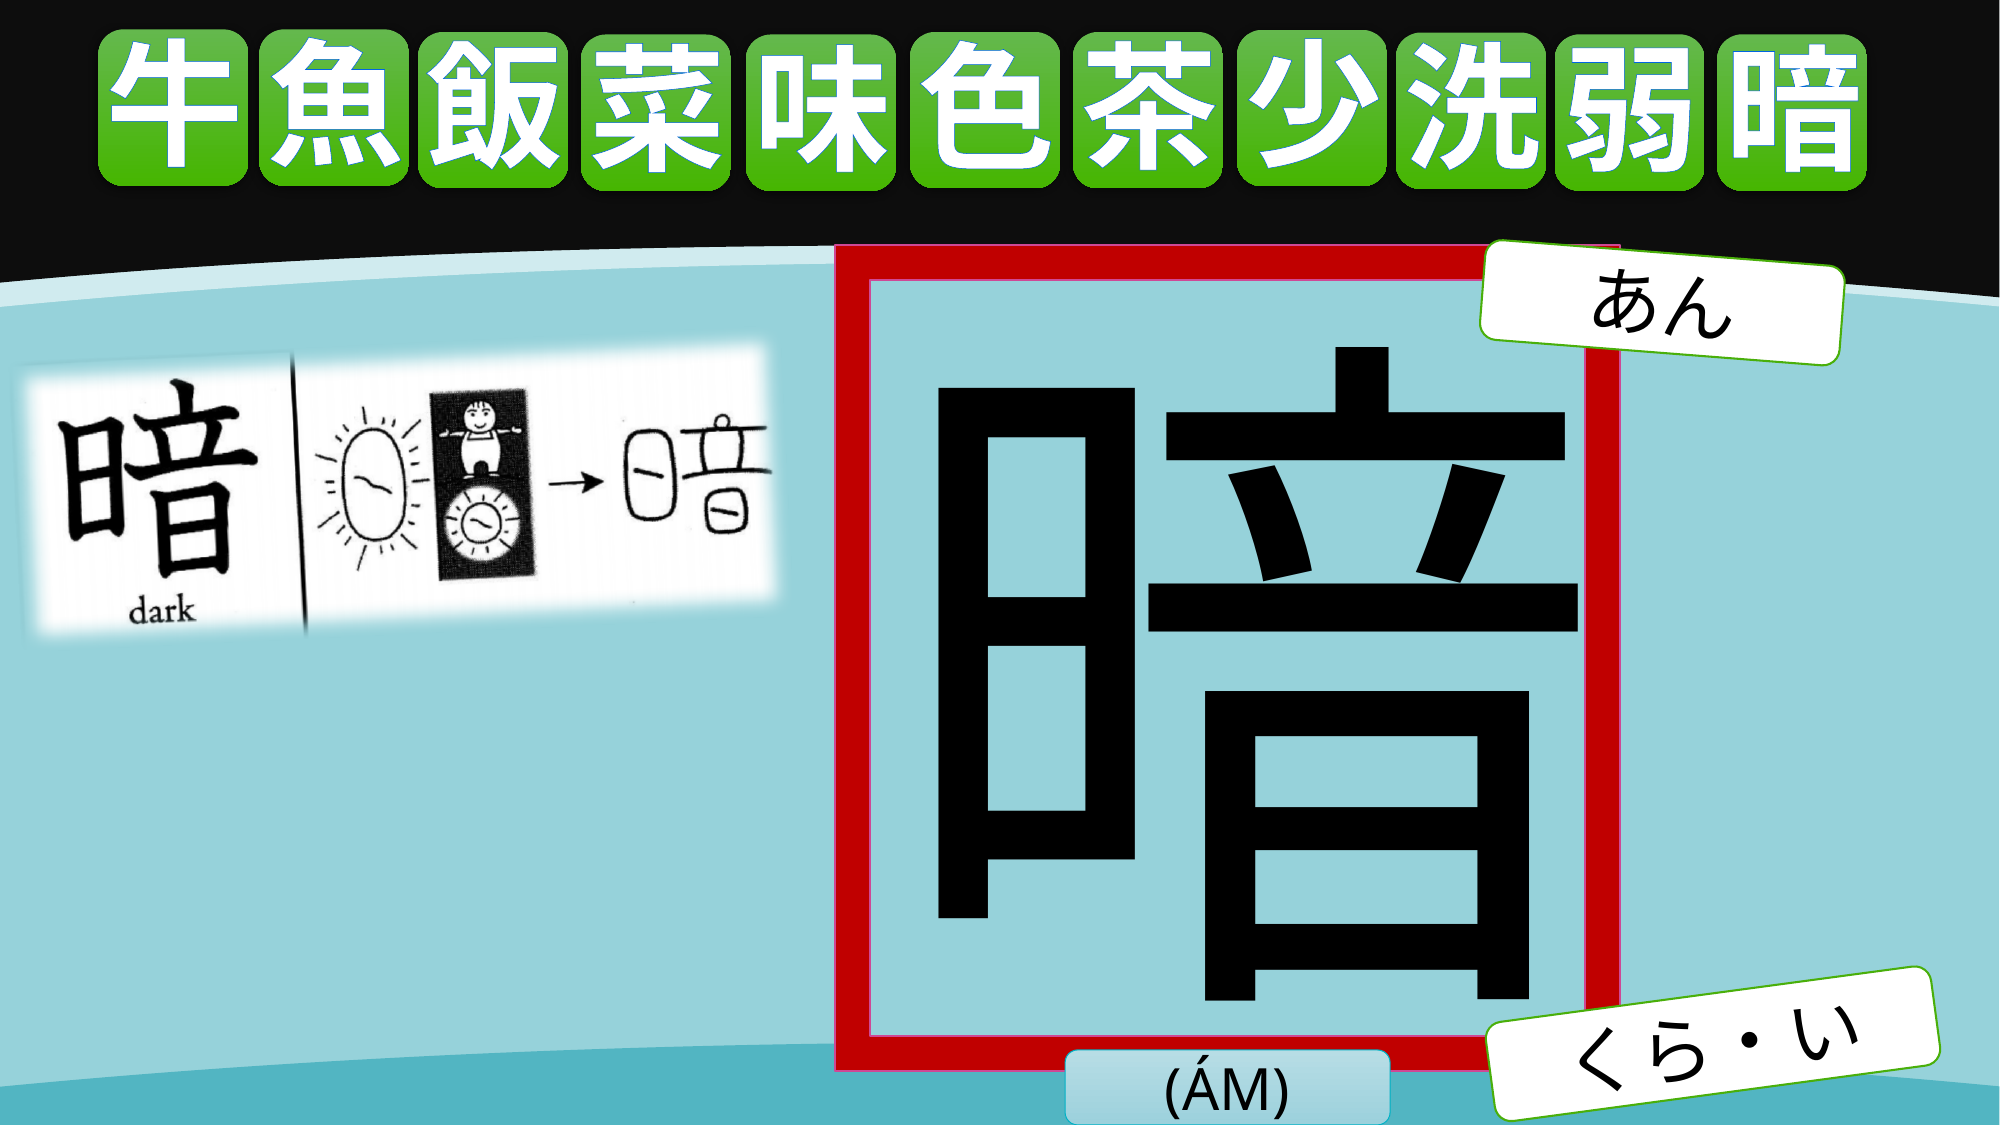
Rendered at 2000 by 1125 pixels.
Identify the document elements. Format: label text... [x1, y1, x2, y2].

text_box 菜 [580, 34, 732, 191]
text_box 茶 [1072, 31, 1224, 189]
text_box 暗 [1717, 34, 1868, 191]
text_box 弱 [1554, 34, 1705, 191]
text_box 飯 [417, 31, 569, 189]
text_box 牛 [98, 29, 249, 186]
text_box 暗 [1578, 244, 1621, 248]
text_box 暗 [834, 244, 1488, 1072]
text_box 色 [910, 31, 1061, 189]
text_box 暗 [1584, 348, 1621, 1009]
text_box あん [1479, 239, 1846, 367]
text_box (ÁM) [1064, 1049, 1391, 1125]
picture [14, 343, 788, 635]
text_box 少 [1237, 29, 1388, 187]
text_box 味 [745, 34, 896, 191]
text_box くら・い [1484, 965, 1942, 1123]
text_box 洗 [1395, 32, 1547, 189]
text_box 魚 [259, 29, 410, 186]
